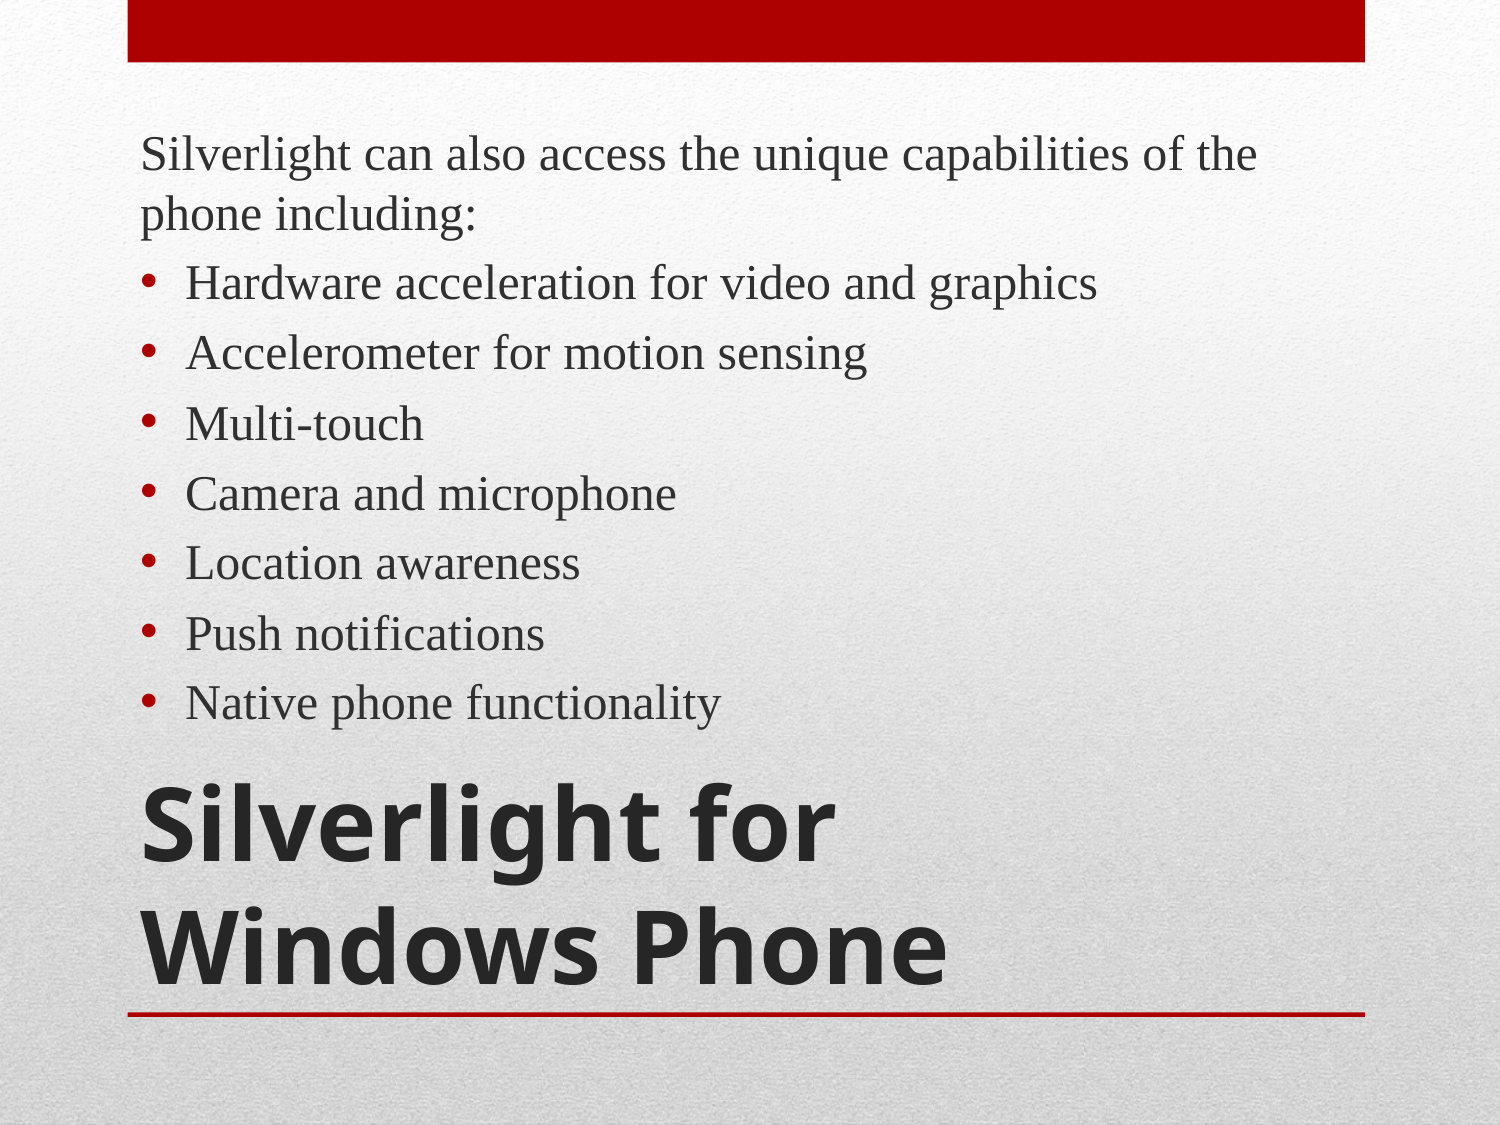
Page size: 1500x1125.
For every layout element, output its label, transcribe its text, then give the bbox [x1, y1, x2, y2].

title Silverlight for Windows Phone [125, 750, 1238, 1013]
list Silverlight can also access the unique capabilities of the phone including: Hardware acceleration for video and graphics Accelerometer for motion sensing Multi-touch Camera and microphone Location awareness Push notifications Native phone functionality [125, 112, 1363, 750]
